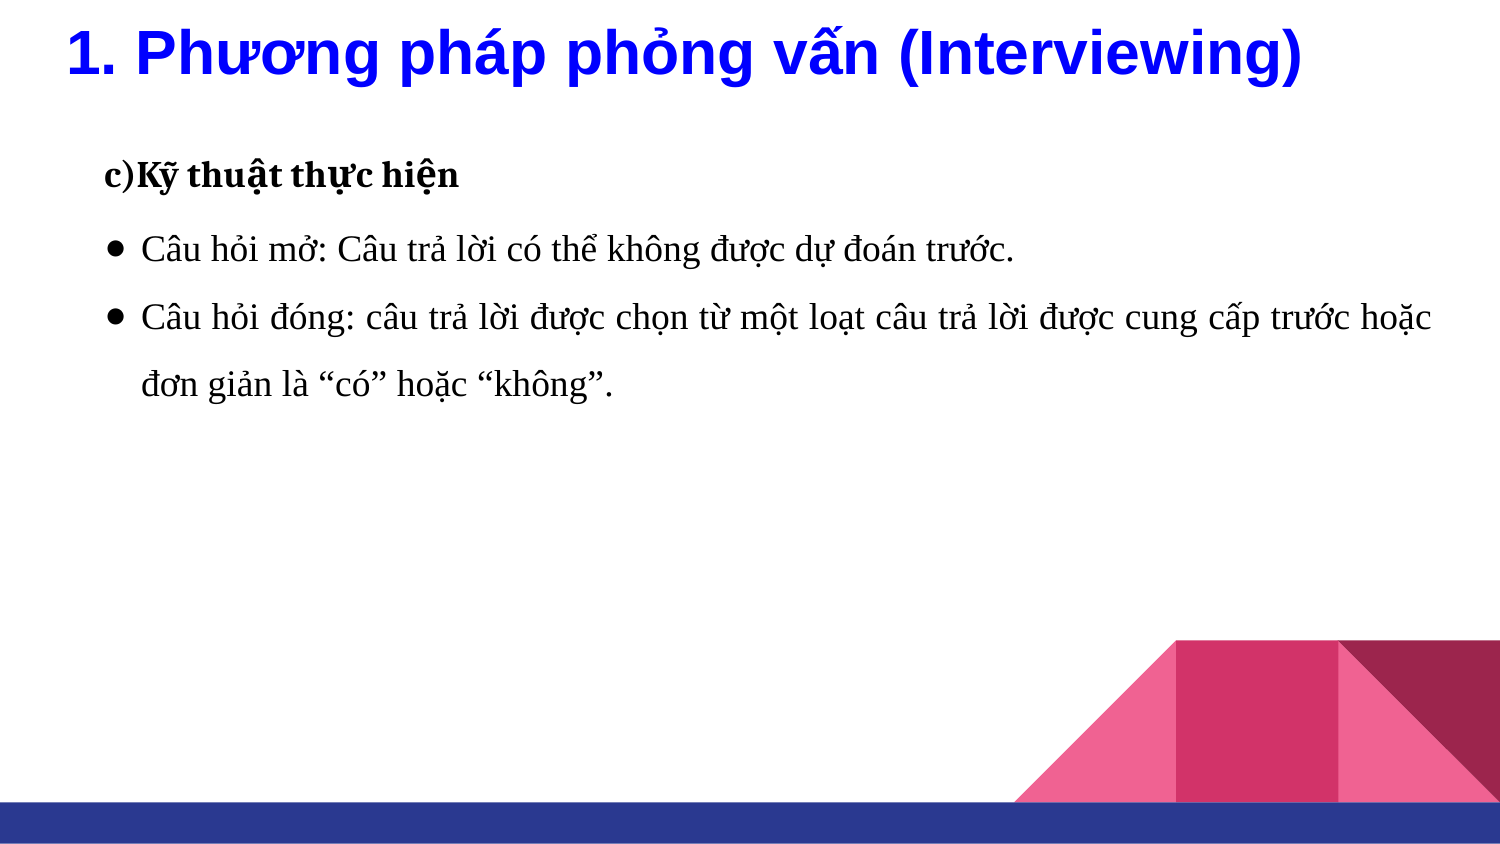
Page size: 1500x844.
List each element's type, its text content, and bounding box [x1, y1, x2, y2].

list c)Kỹ thuật thực hiện Câu hỏi mở: Câu trả lời có thể không được dự đoán trước. Câu hỏi đóng: câu trả lời được chọn từ một loạt câu trả lời được cung cấp trước hoặc đơn giản là “có” hoặc “không”. [51, 112, 1449, 750]
title 1. Phương pháp phỏng vấn (Interviewing) [51, 0, 1449, 100]
